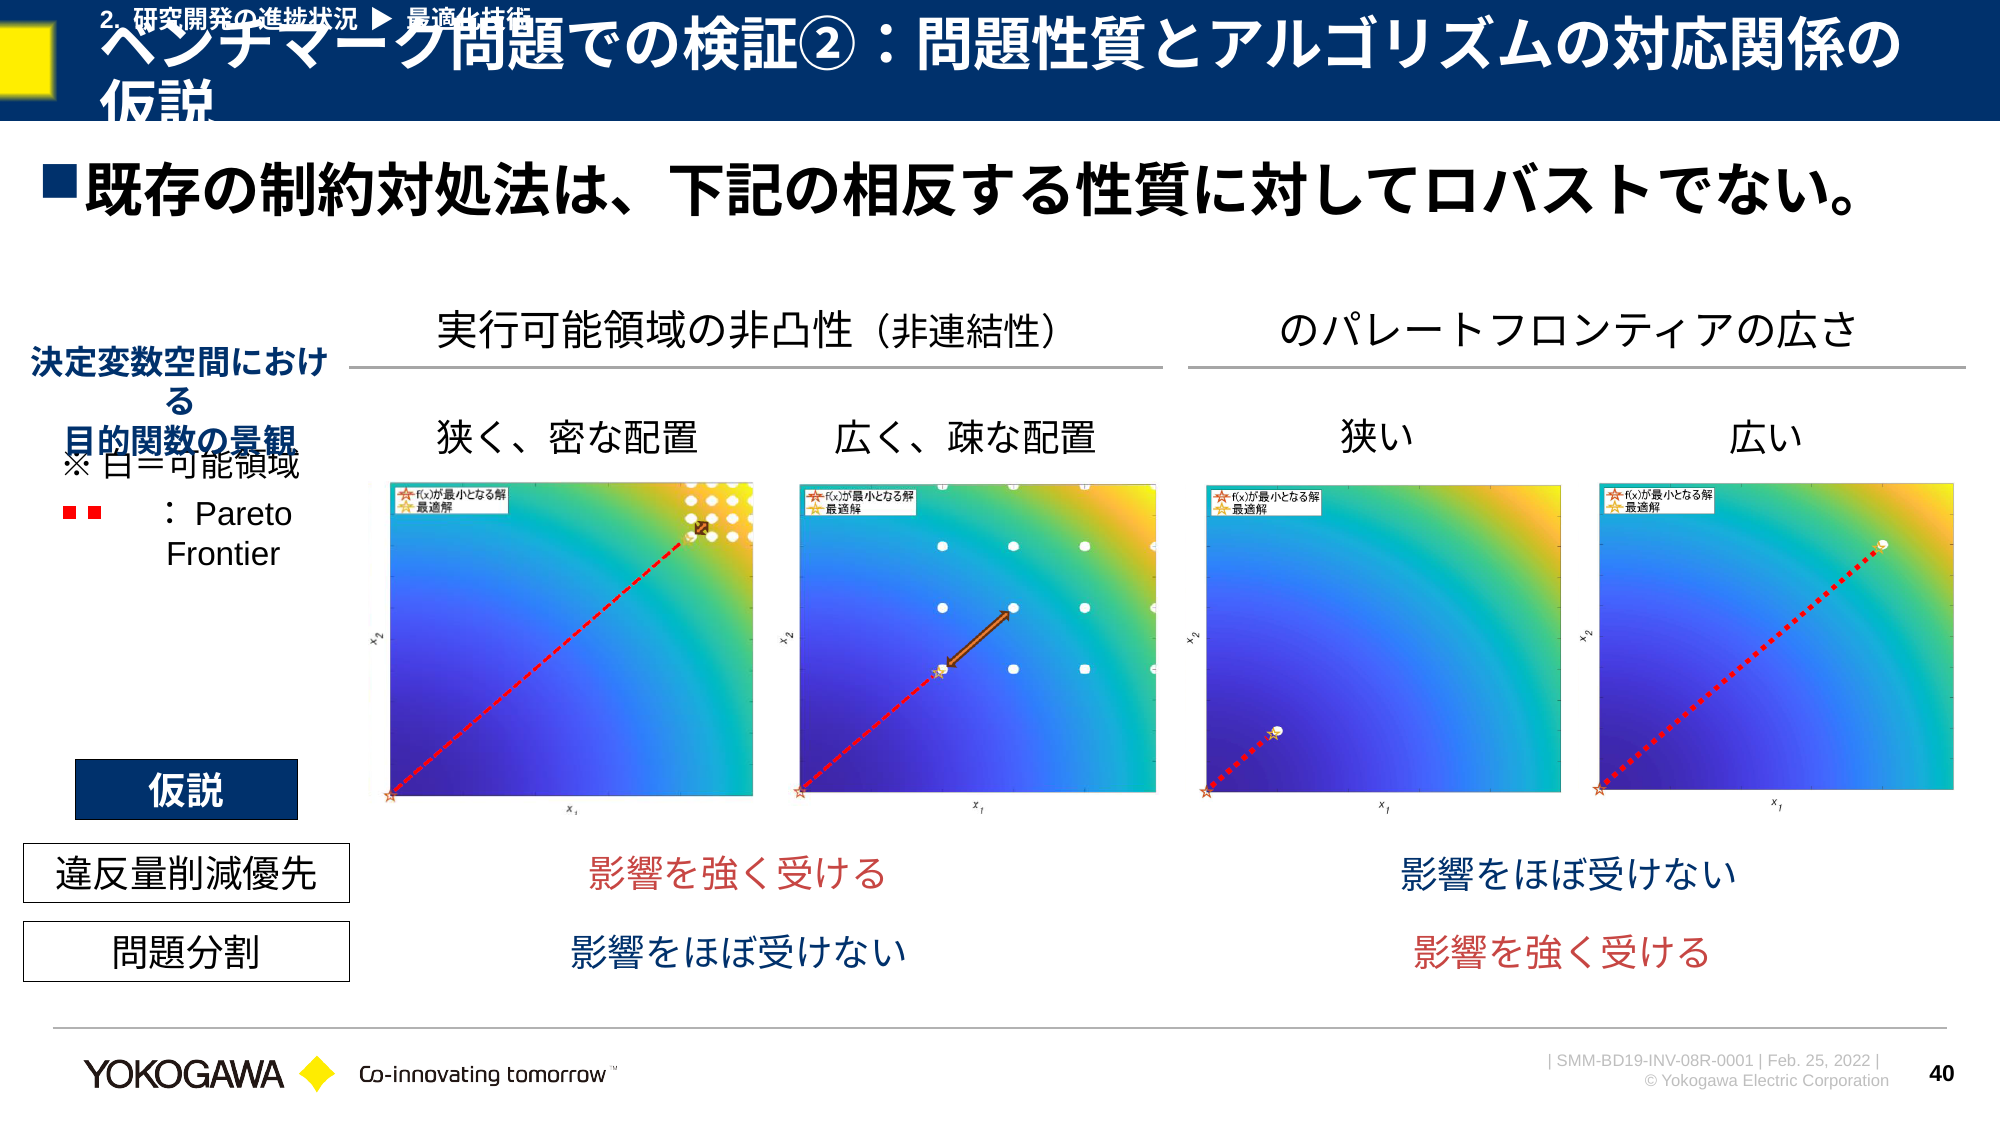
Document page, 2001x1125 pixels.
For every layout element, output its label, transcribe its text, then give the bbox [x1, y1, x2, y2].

picture [0, 6, 69, 115]
picture [368, 481, 754, 815]
text_box ※白＝可能領域 [35, 468, 326, 491]
text_box 決定変数空間における 目的関数の景観 [2, 333, 359, 468]
text_box 影響を強く受ける [1231, 921, 1896, 982]
text_box 2. 研究開発の進捗状況 ▶ 最適化技術 [84, 0, 610, 43]
title ベンチマーク問題での検証②：問題性質とアルゴリズムの対応関係の仮説 [84, 35, 1955, 121]
slide_number 40 [1904, 1042, 1970, 1103]
text_box 広く、疎な配置 [817, 406, 1116, 467]
text_box 狭い [1228, 405, 1527, 466]
text_box 仮説 [75, 759, 298, 820]
text_box 影響をほぼ受けない [1236, 843, 1901, 904]
text_box 狭く、密な配置 [418, 406, 717, 467]
text_box 影響をほぼ受けない [406, 921, 1071, 982]
picture [83, 1055, 617, 1093]
text_box 実行可能領域の非凸性（非連結性） [398, 296, 1118, 362]
text_box ：Pareto Frontier [78, 484, 368, 580]
picture [1578, 481, 1955, 815]
text_box 違反量削減優先 [23, 843, 350, 903]
text_box 既存の制約対処法は、下記の相反する性質に対してロバストでない。 [23, 153, 1996, 243]
text_box 問題分割 [23, 921, 350, 982]
picture [776, 481, 1160, 815]
text_box 広い [1617, 406, 1916, 467]
text_box 影響を強く受ける [406, 843, 1071, 903]
picture [1185, 481, 1564, 815]
